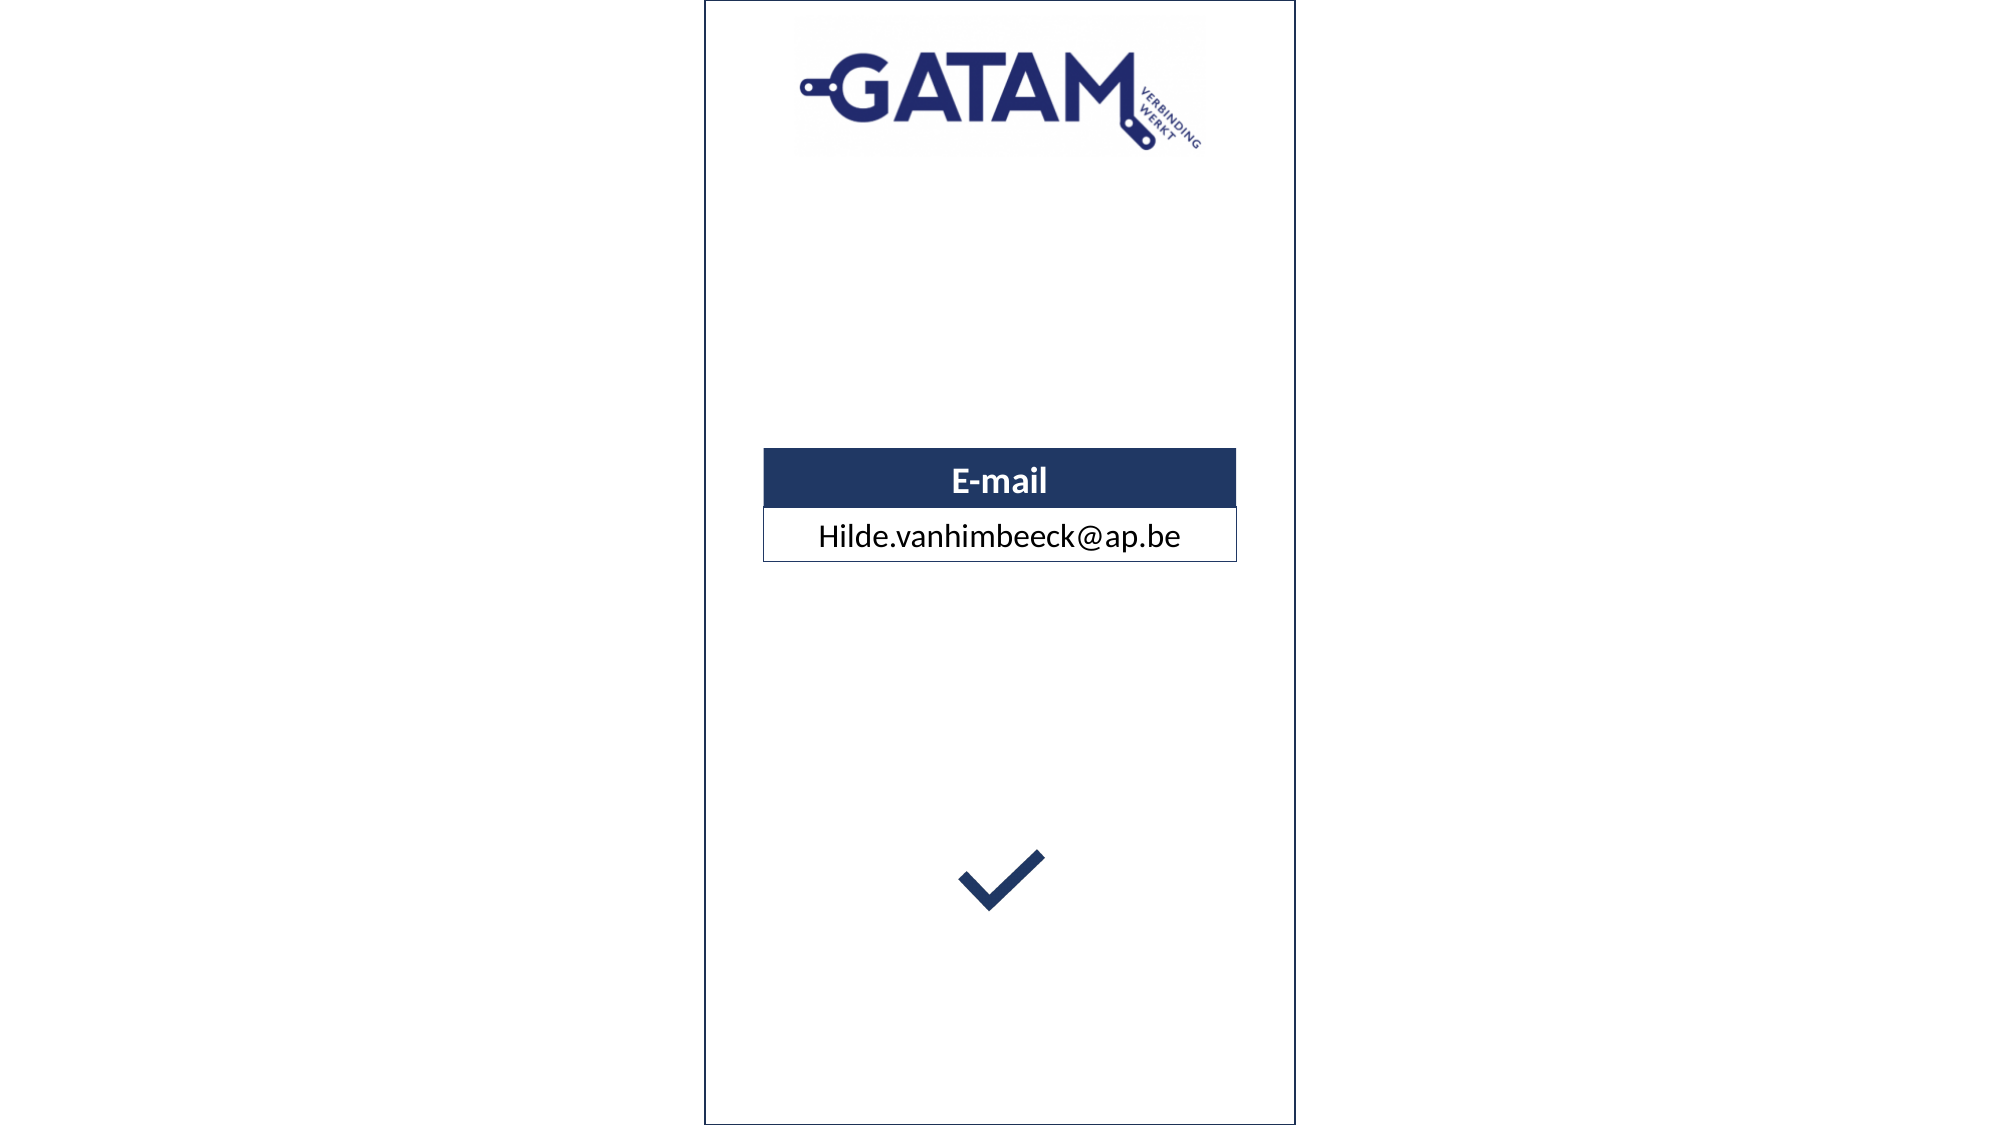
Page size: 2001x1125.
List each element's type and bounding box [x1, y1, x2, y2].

picture [957, 835, 1046, 925]
text_box [763, 448, 1237, 563]
text_box [704, 0, 1296, 1125]
